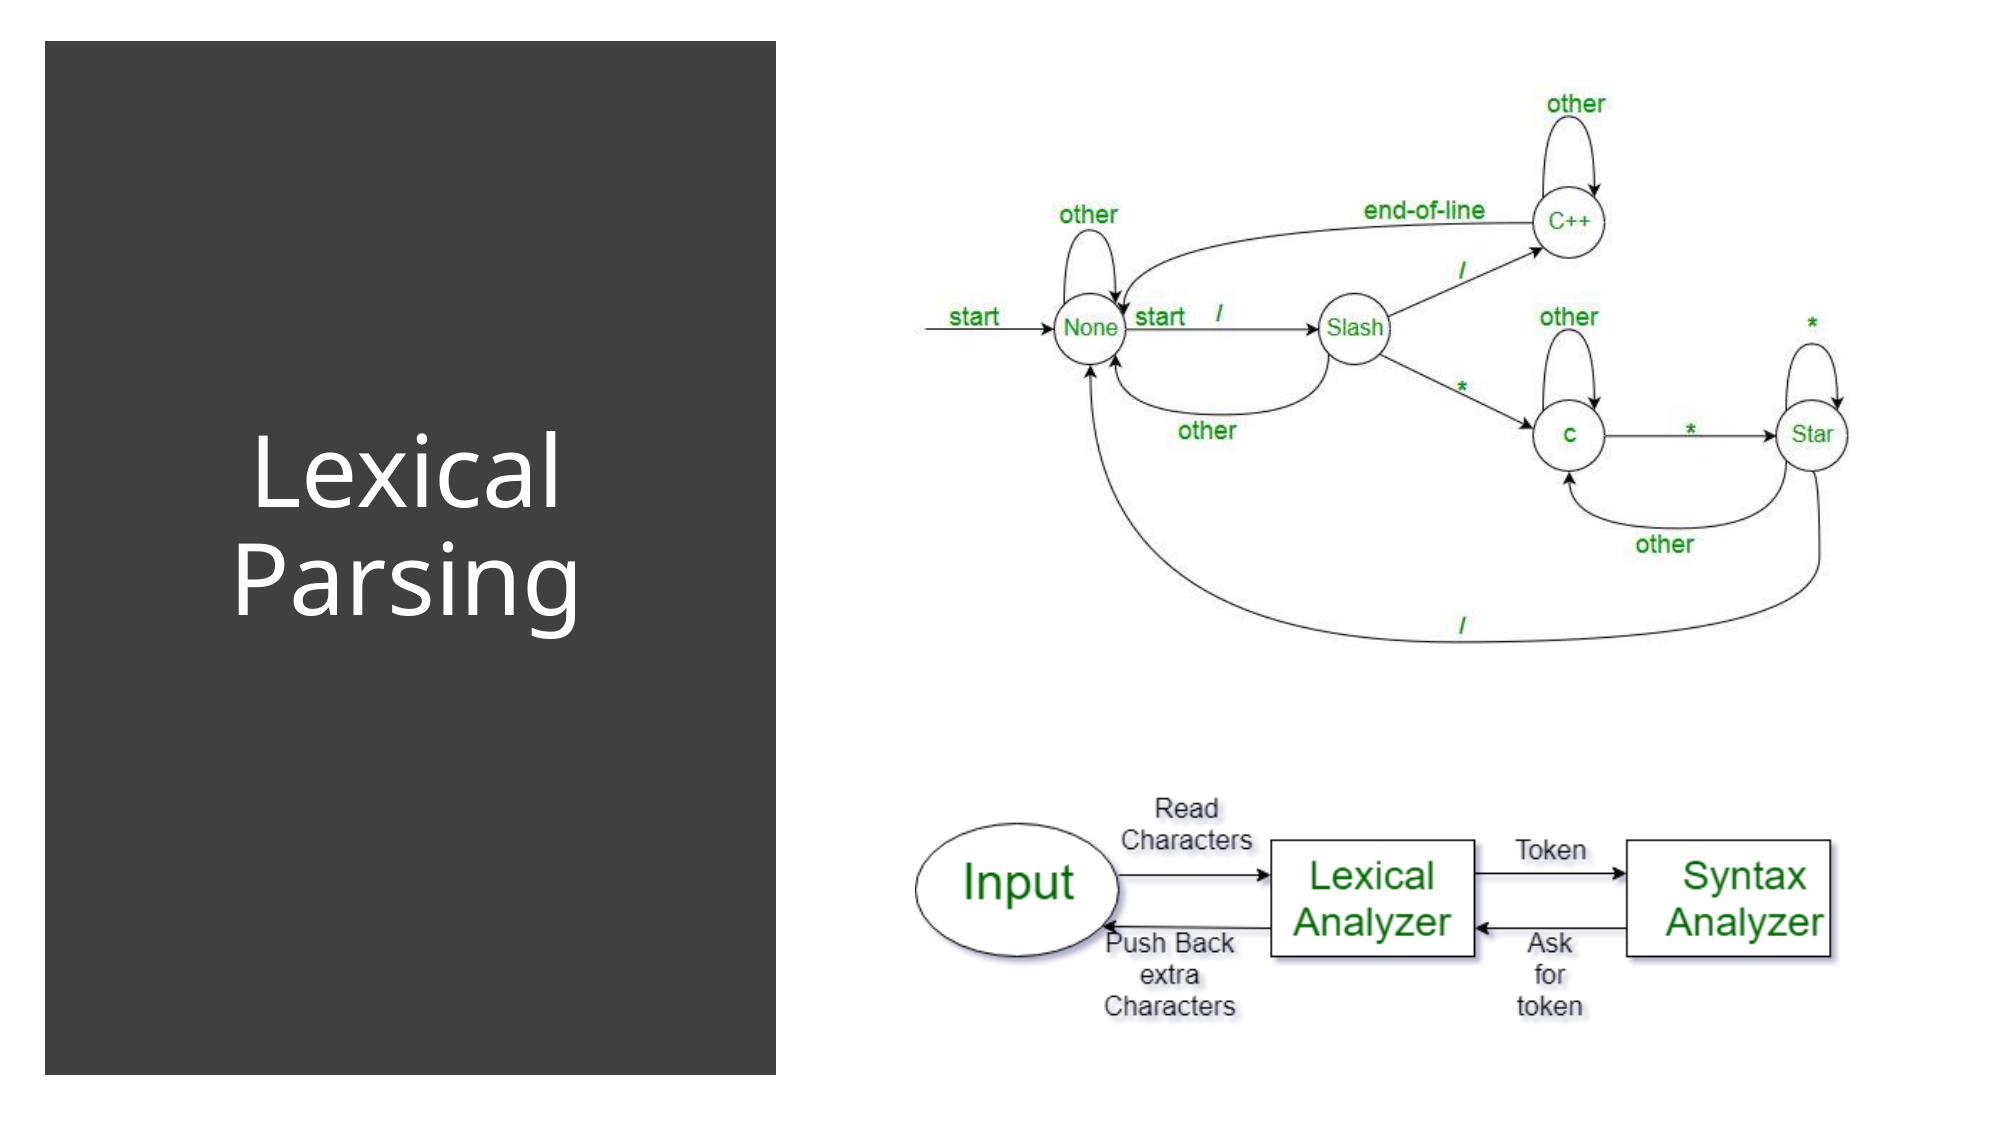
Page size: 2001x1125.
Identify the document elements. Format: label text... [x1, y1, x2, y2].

text_box [54, 50, 767, 1066]
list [915, 657, 1850, 1039]
title Lexical Parsing [121, 121, 693, 936]
picture [915, 87, 1850, 644]
